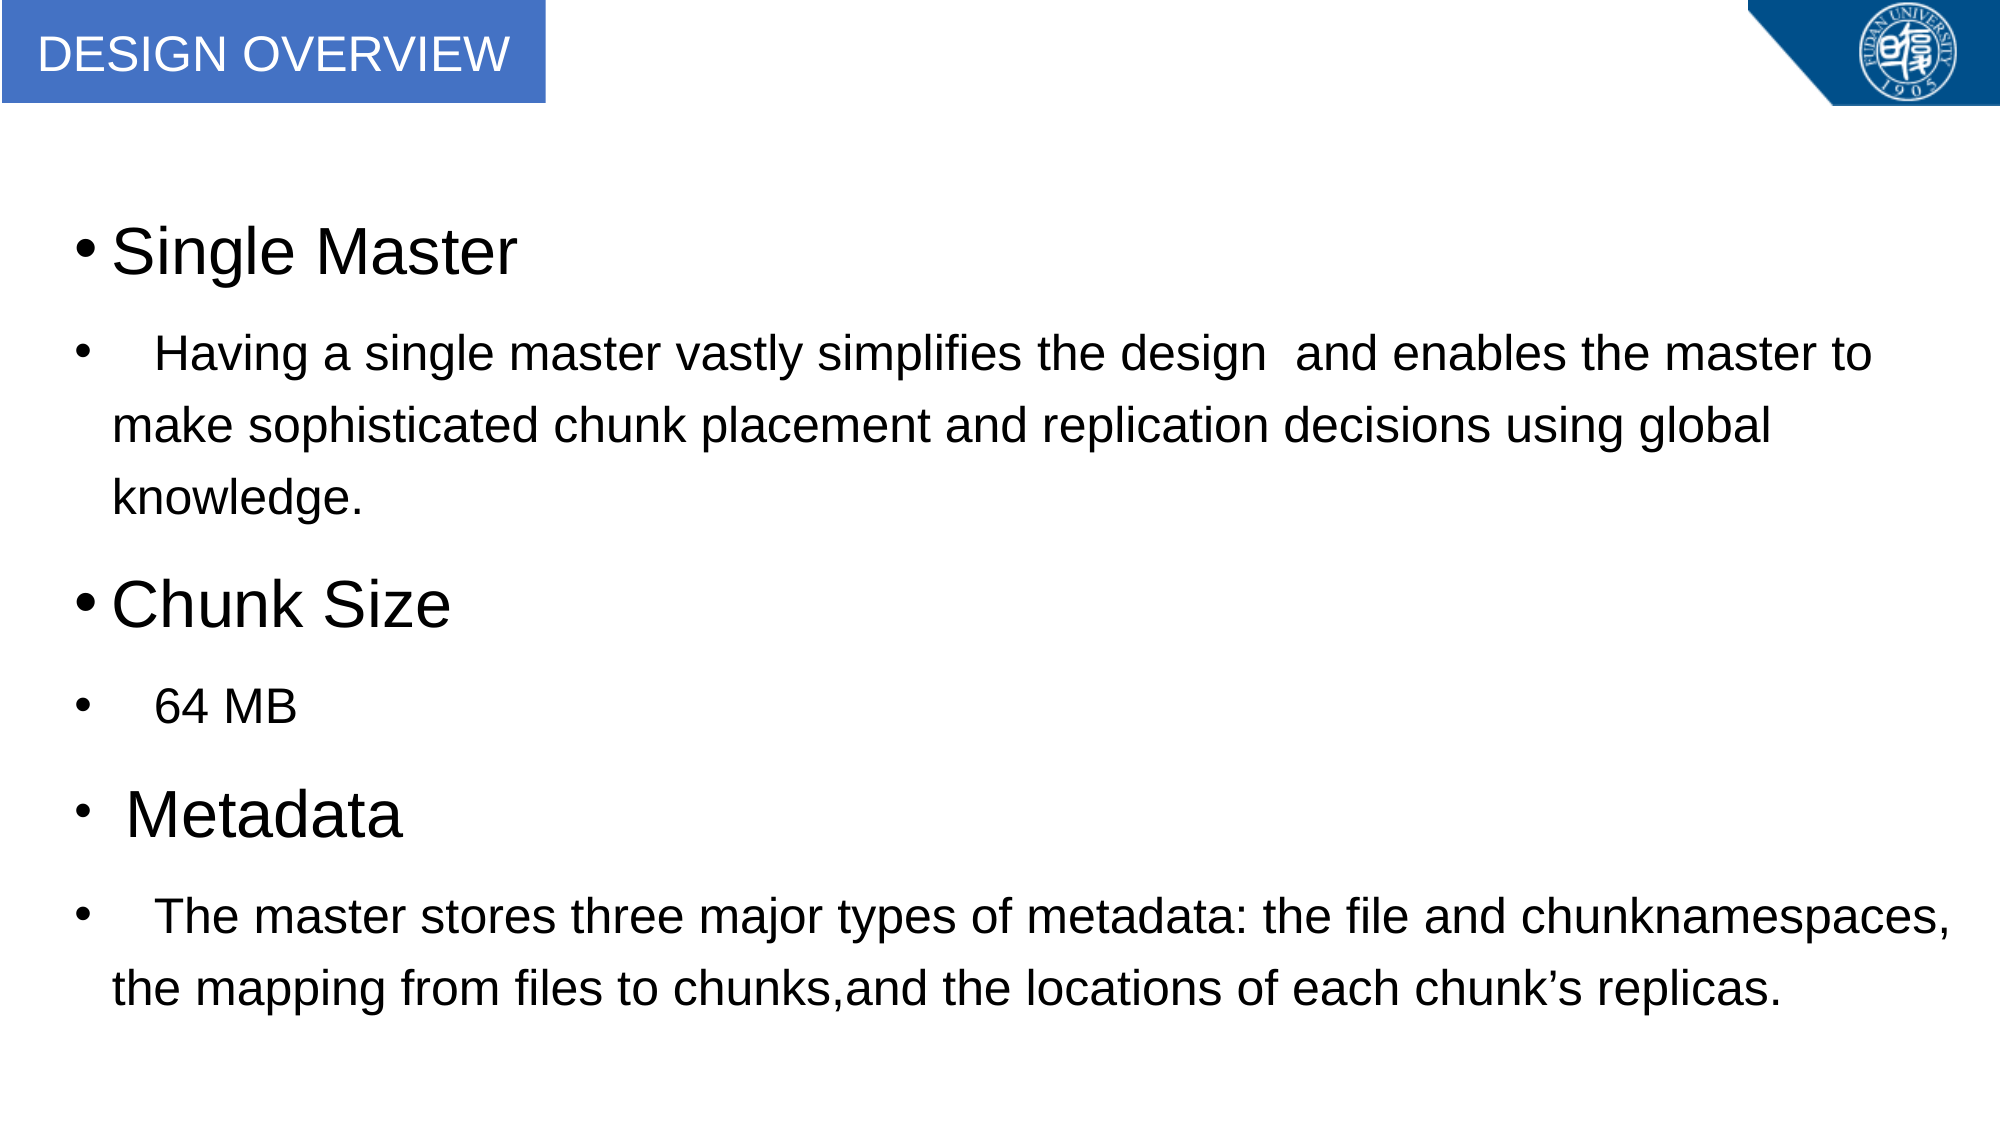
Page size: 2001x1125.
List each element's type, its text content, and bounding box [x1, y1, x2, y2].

picture [1748, 0, 2000, 106]
text_box DESIGN OVERVIEW [1, 0, 547, 104]
list Single Master Having a single master vastly simplifies the design and enables the master to make sophisticated chunk placement and replication decisions using global knowledge. Chunk Size 64 MB Metadata The master stores three major types of metadata: the file and chunknamespaces, the mapping from files to chunks,and the locations of each chunk’s replicas. [59, 83, 1979, 854]
